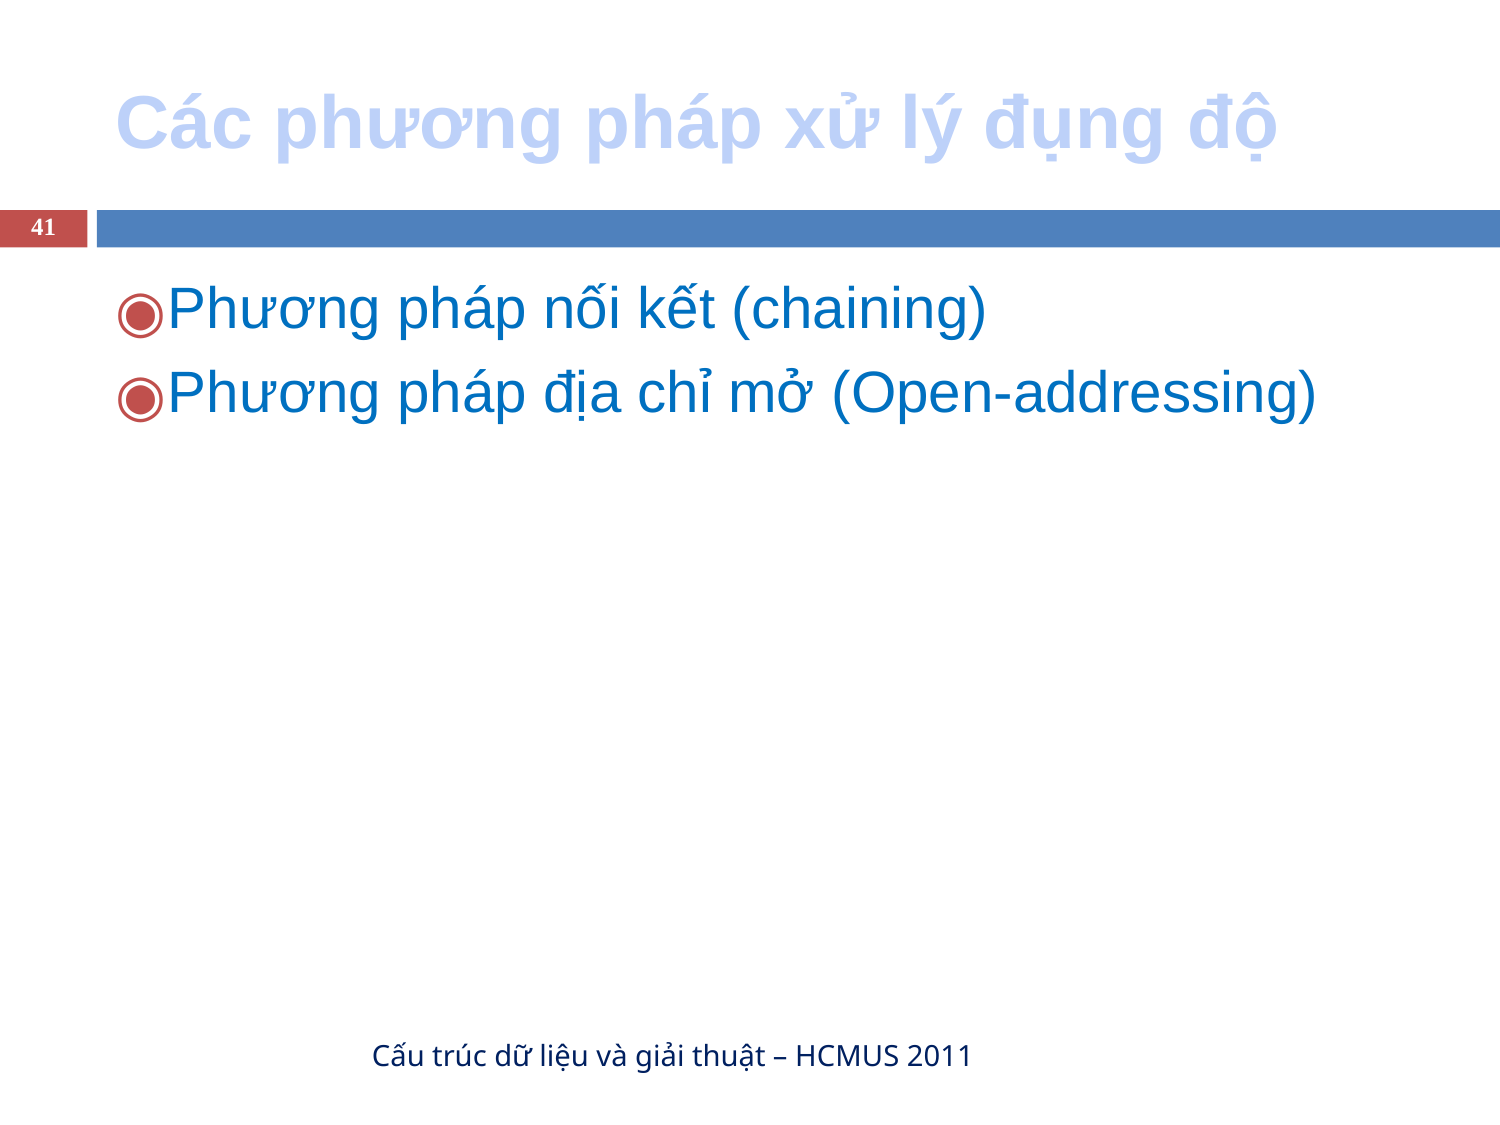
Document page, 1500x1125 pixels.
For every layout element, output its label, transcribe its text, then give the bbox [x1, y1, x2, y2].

slide_number ‹#› [0, 208, 88, 249]
title Các phương pháp xử lý đụng độ [100, 37, 1438, 200]
list Phương pháp nối kết (chaining) Phương pháp địa chỉ mở (Open-addressing) [100, 262, 1438, 1000]
footer Cấu trúc dữ liệu và giải thuật – HCMUS 2011 [99, 1024, 990, 1085]
